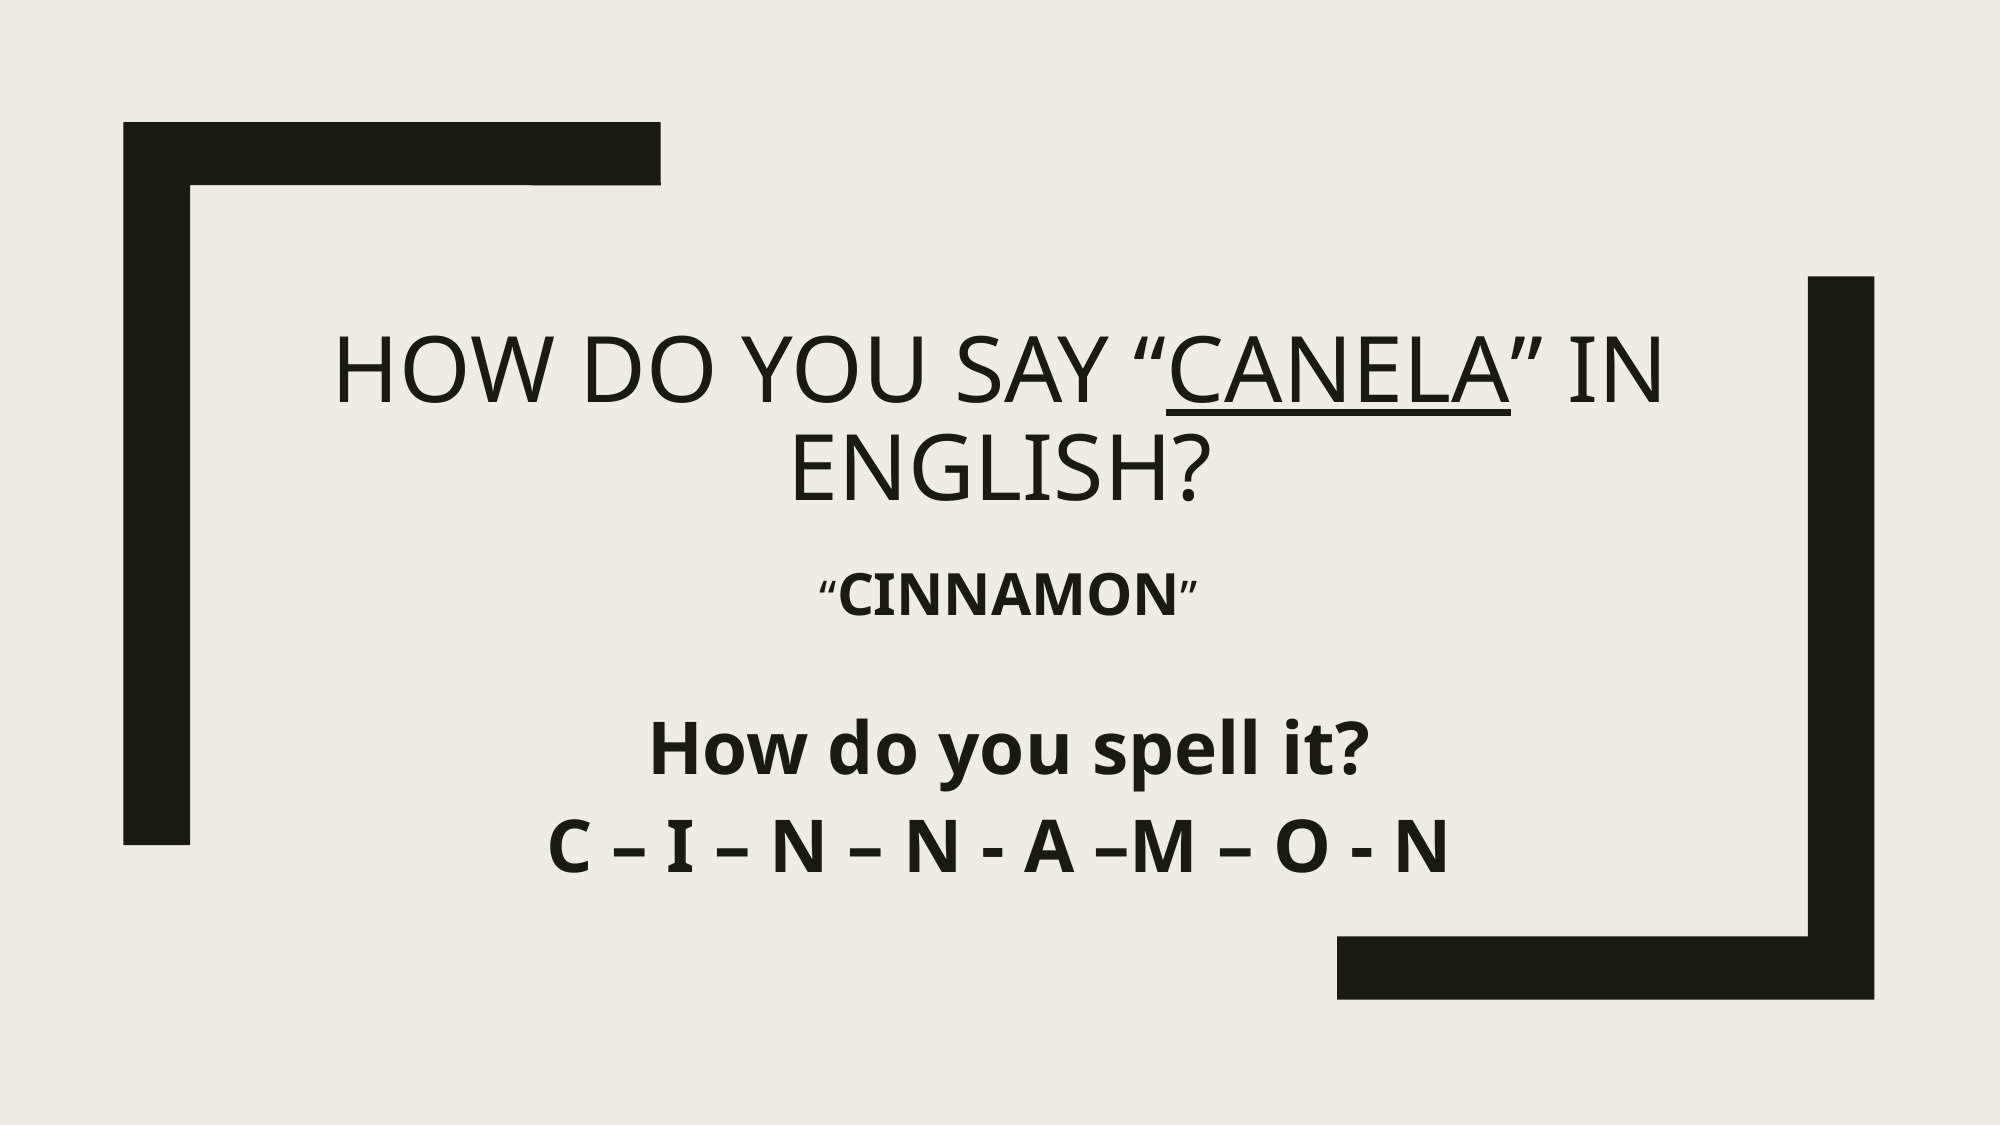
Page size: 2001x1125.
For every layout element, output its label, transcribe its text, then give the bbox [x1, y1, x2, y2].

title How do you say “CANELA” in english? [314, 293, 1686, 541]
subtitle “CINNAMON” How do you spell it? C – I – N – N - A –M – O - N [219, 541, 1798, 907]
